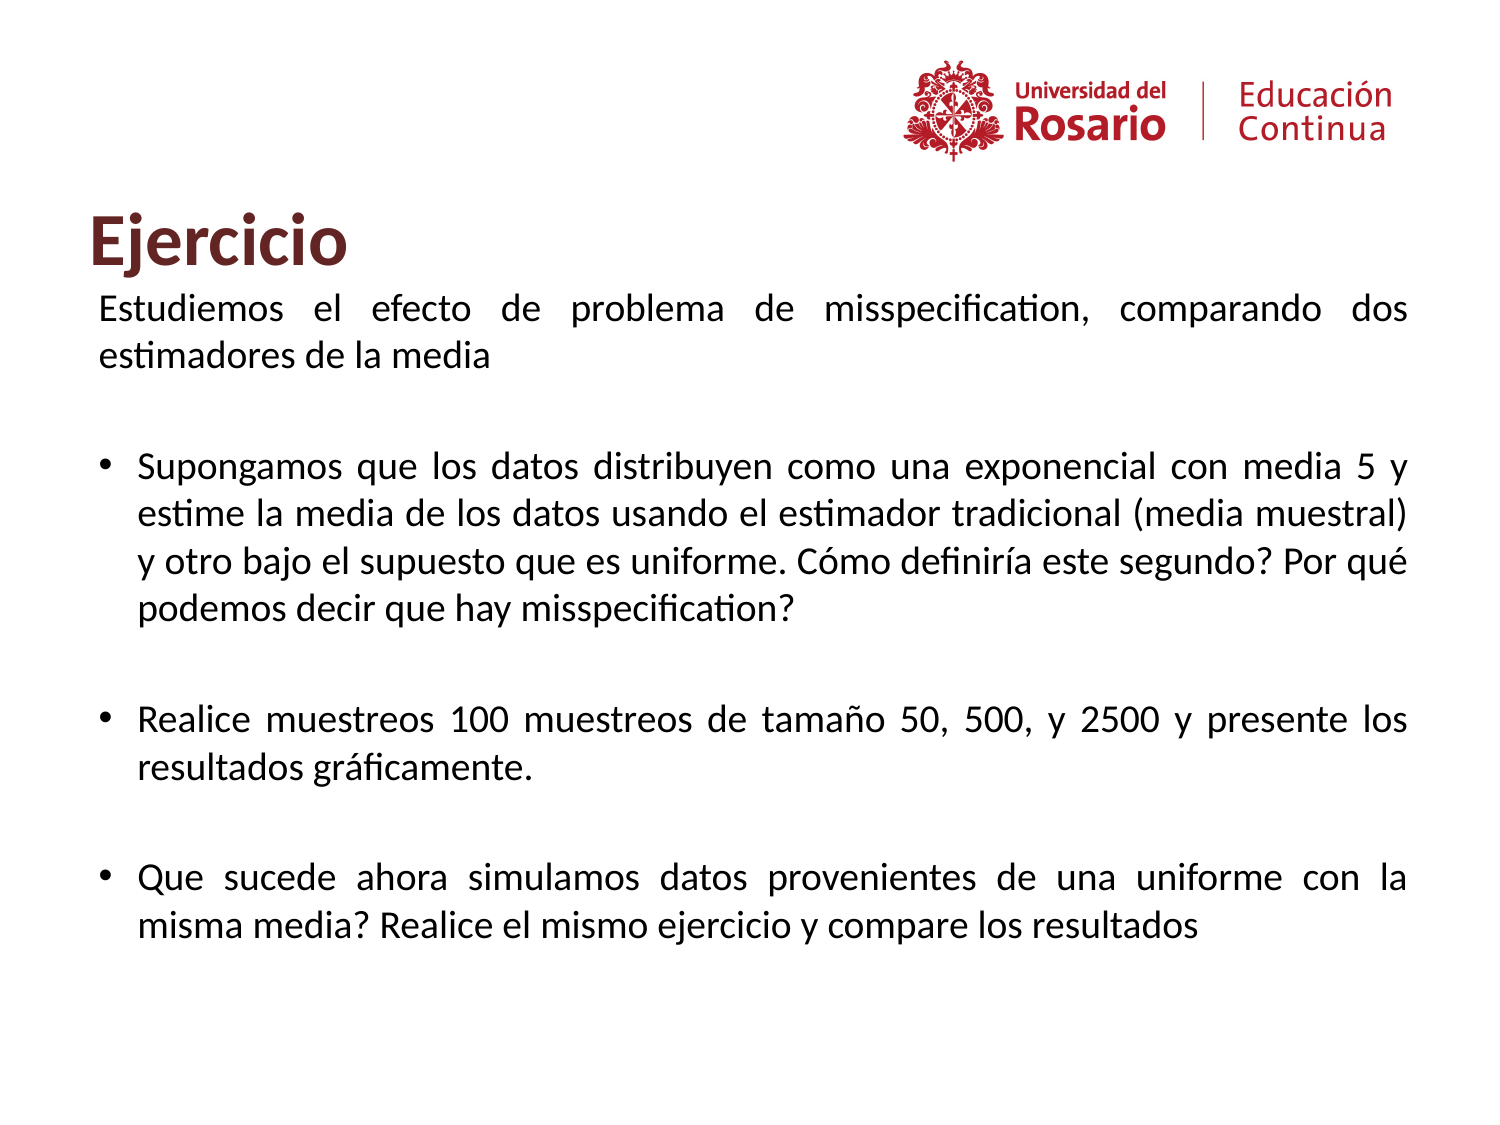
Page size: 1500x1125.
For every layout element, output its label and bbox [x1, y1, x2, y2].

list [0, 0, 1499, 1109]
